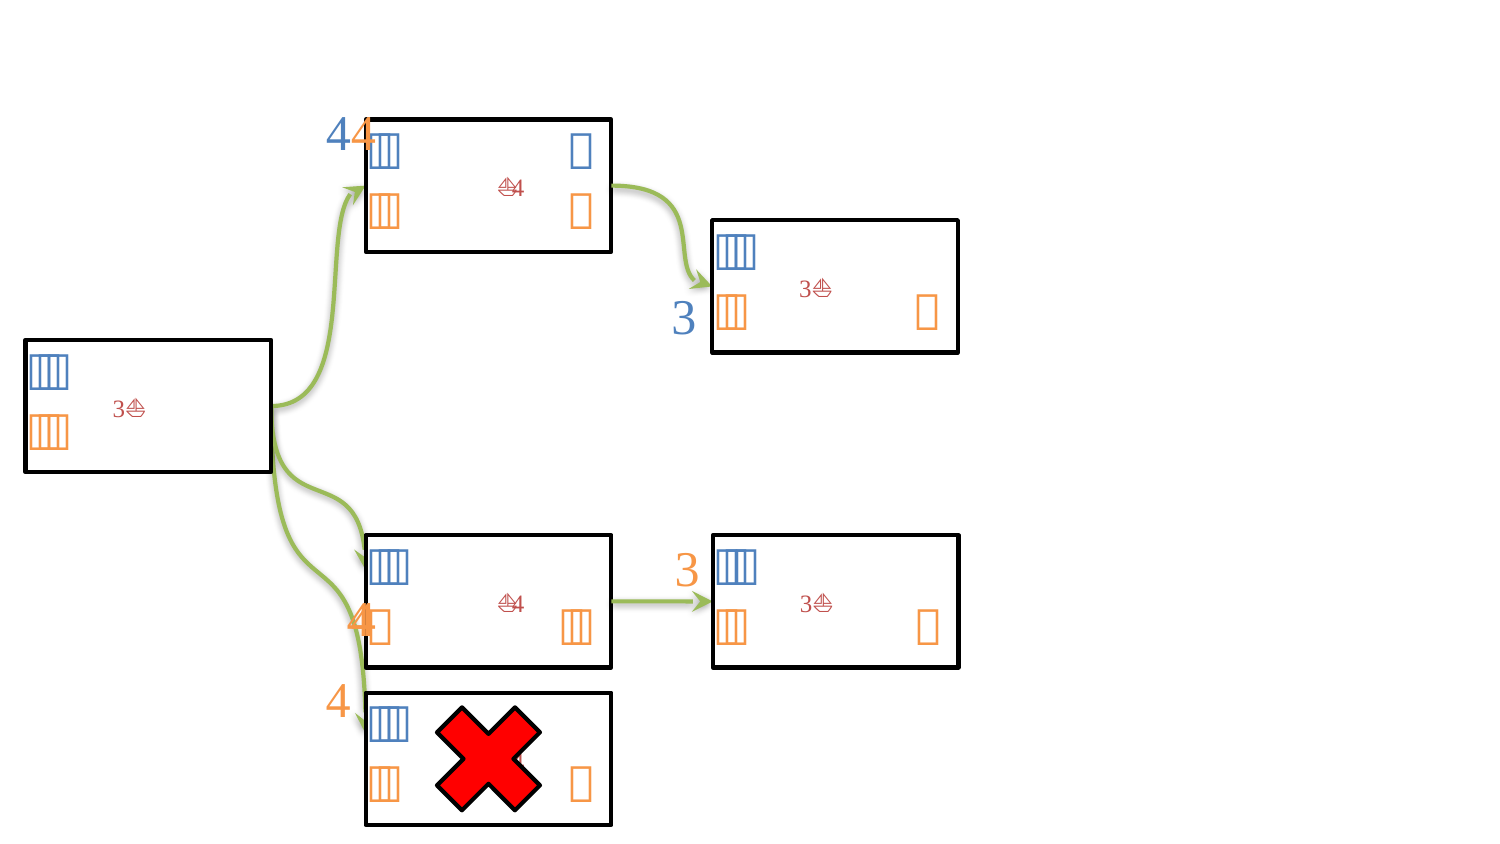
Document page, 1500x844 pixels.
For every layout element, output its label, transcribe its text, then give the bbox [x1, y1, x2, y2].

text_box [270, 405, 366, 571]
text_box  [287, 100, 391, 157]
text_box  [662, 536, 709, 592]
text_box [270, 185, 366, 405]
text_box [365, 119, 612, 252]
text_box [365, 534, 612, 668]
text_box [270, 577, 366, 734]
text_box  [659, 296, 706, 340]
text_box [25, 339, 272, 473]
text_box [365, 692, 612, 826]
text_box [611, 185, 713, 287]
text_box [711, 219, 959, 353]
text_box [712, 534, 959, 668]
